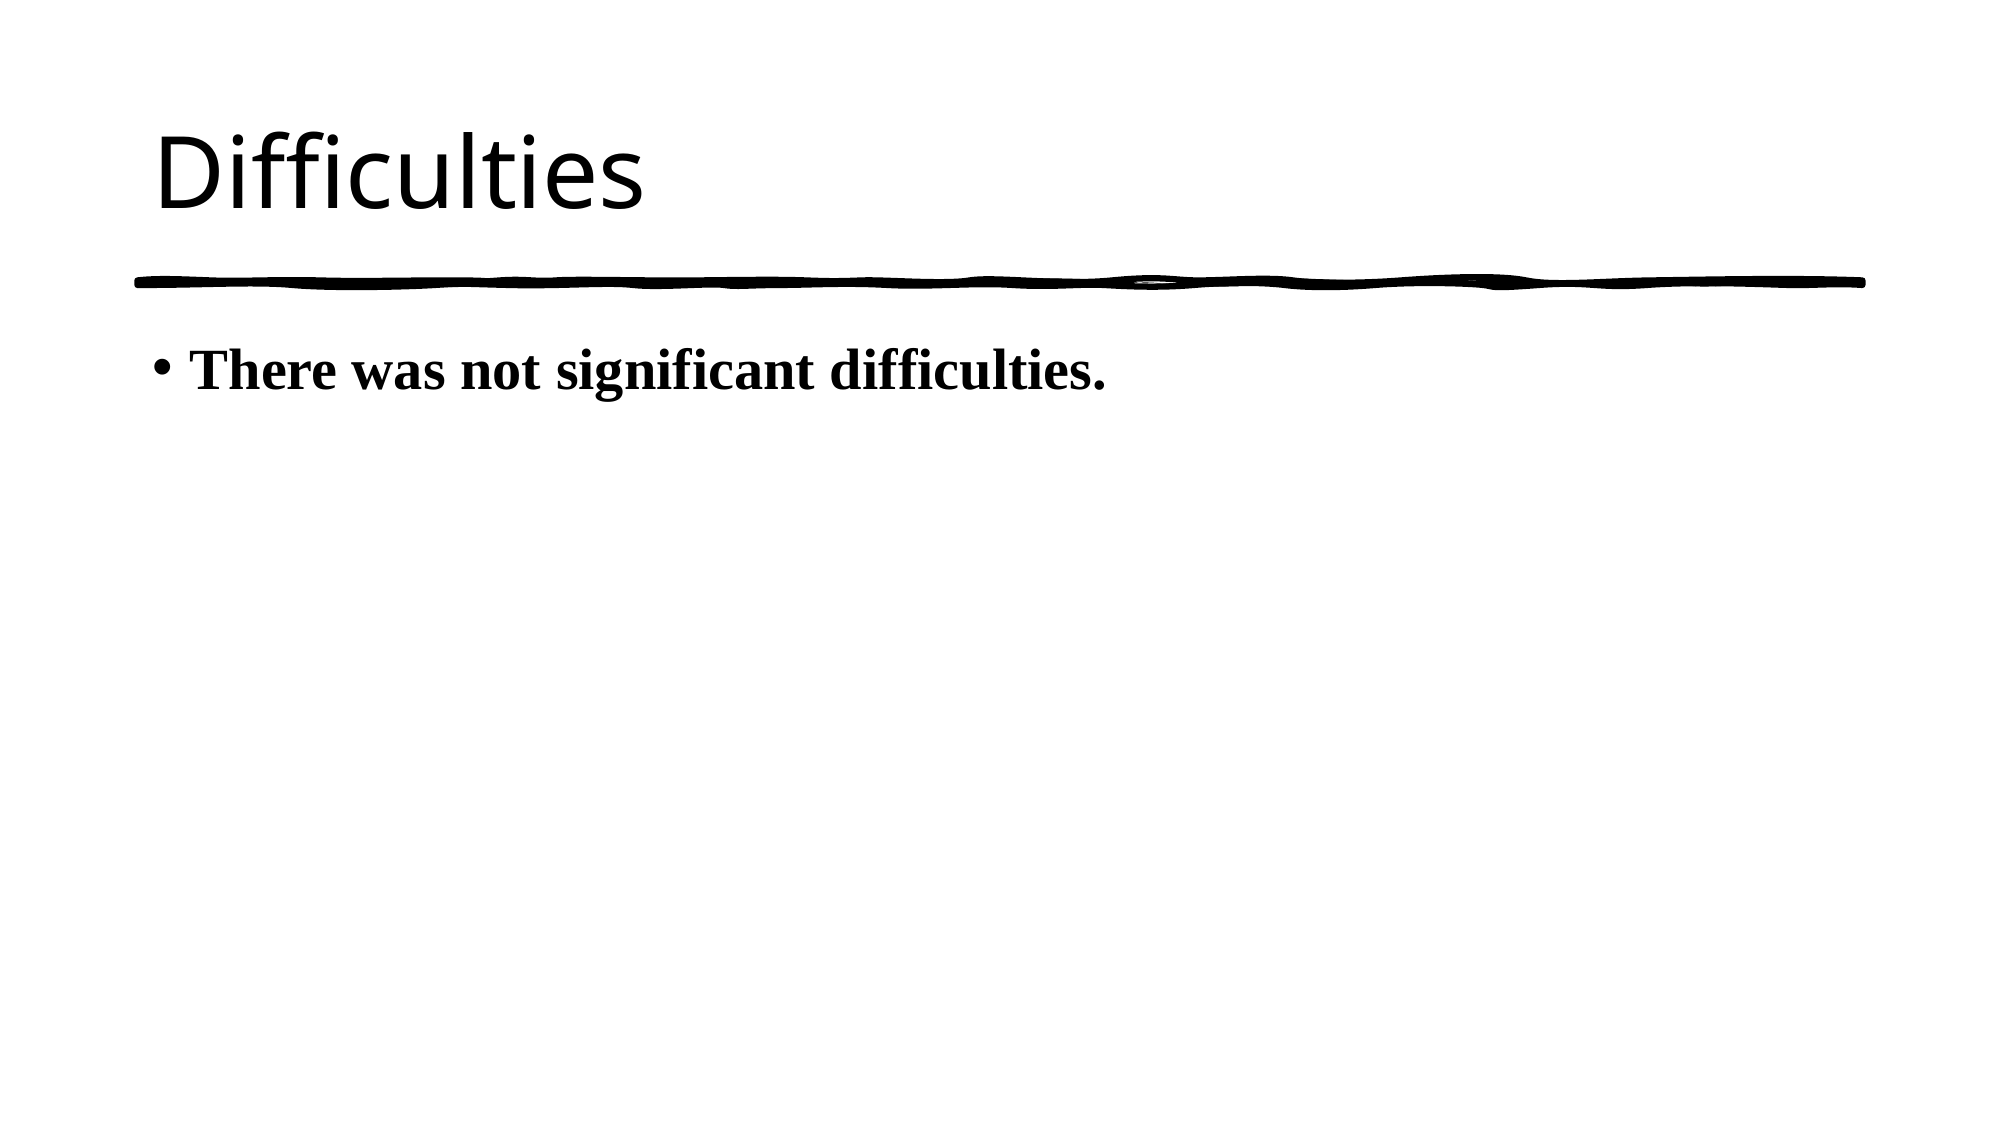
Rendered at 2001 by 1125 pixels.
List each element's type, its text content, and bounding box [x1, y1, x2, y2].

list There was not significant difficulties. [137, 316, 1863, 1014]
title Difficulties [137, 59, 1863, 278]
